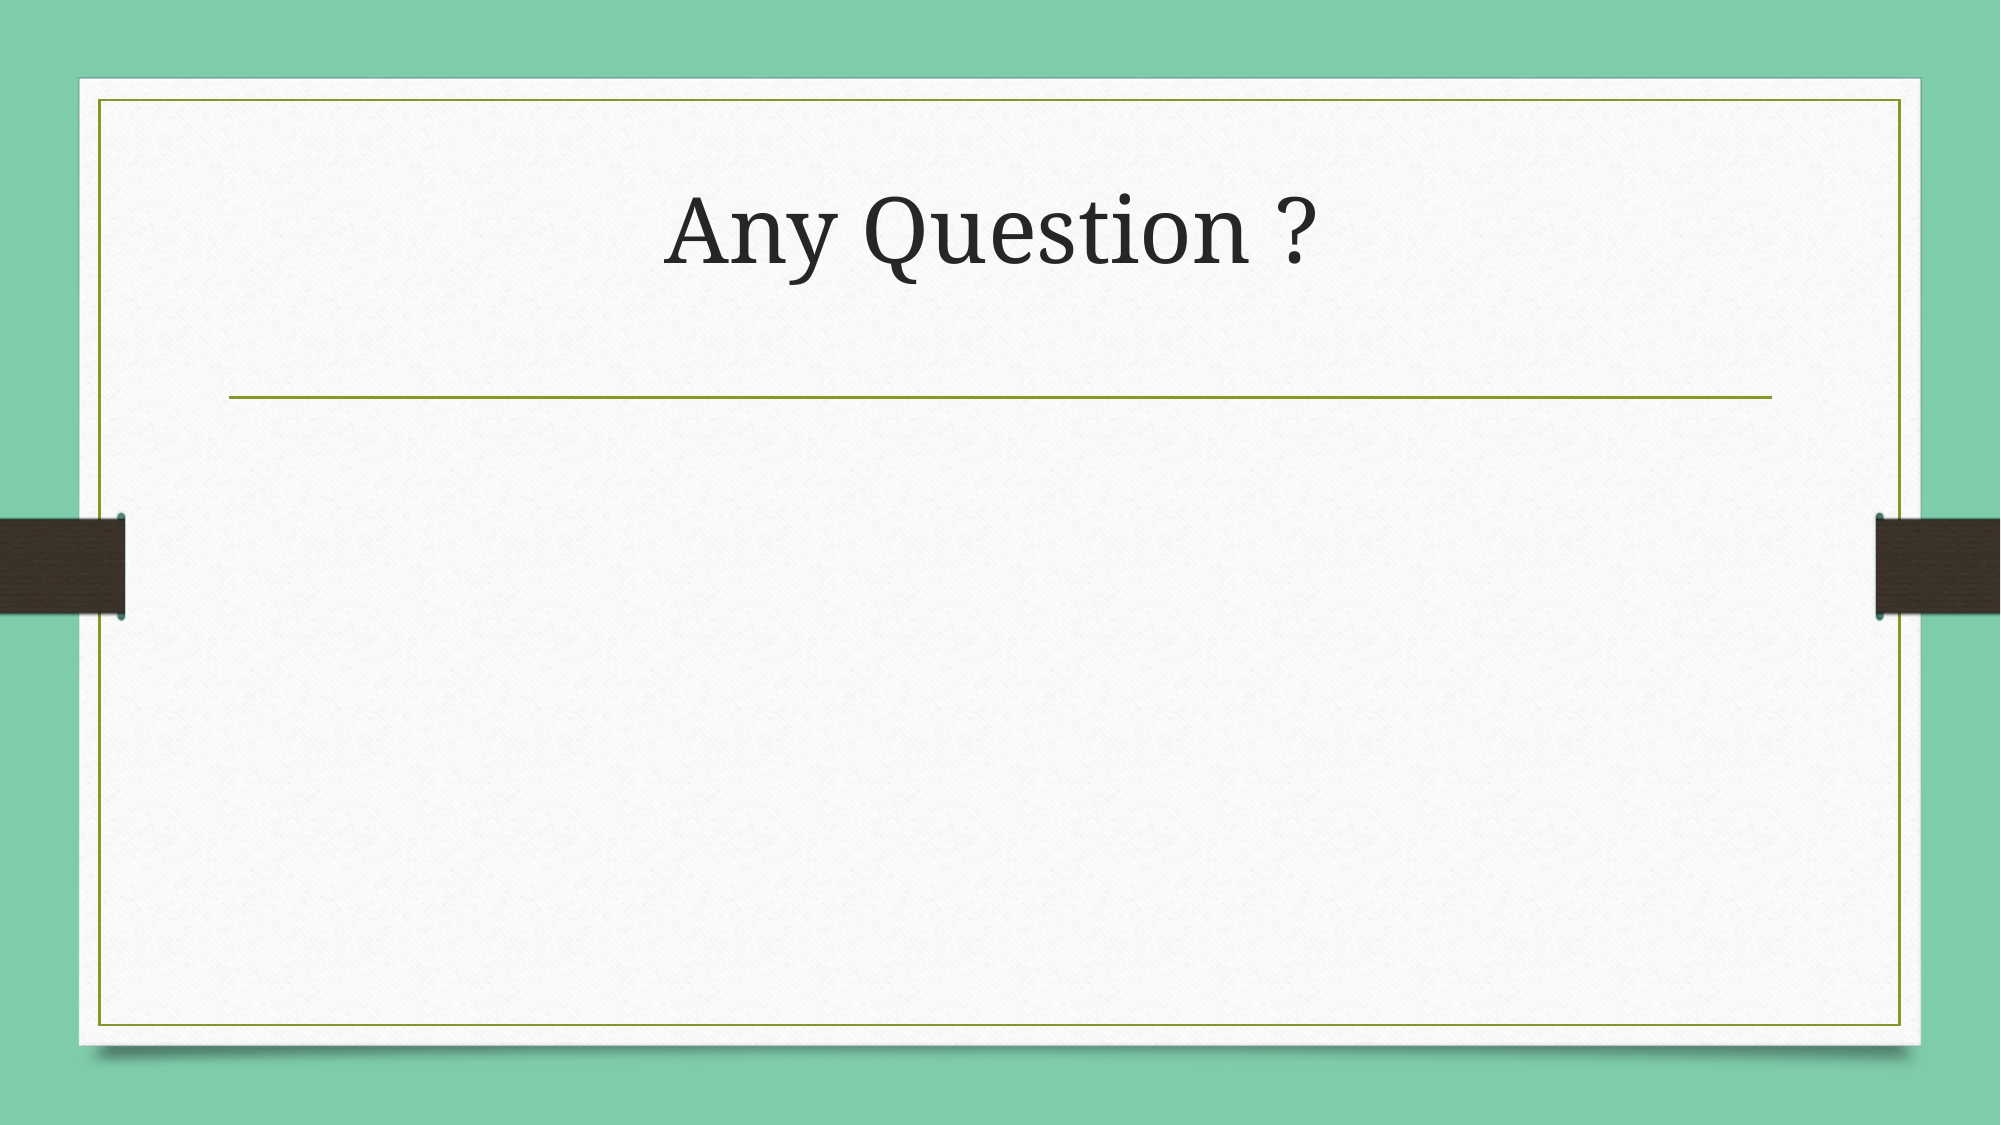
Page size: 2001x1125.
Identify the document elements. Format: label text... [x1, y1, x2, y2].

title Any Question ? [204, 119, 1780, 334]
picture [0, 0, 2001, 1125]
